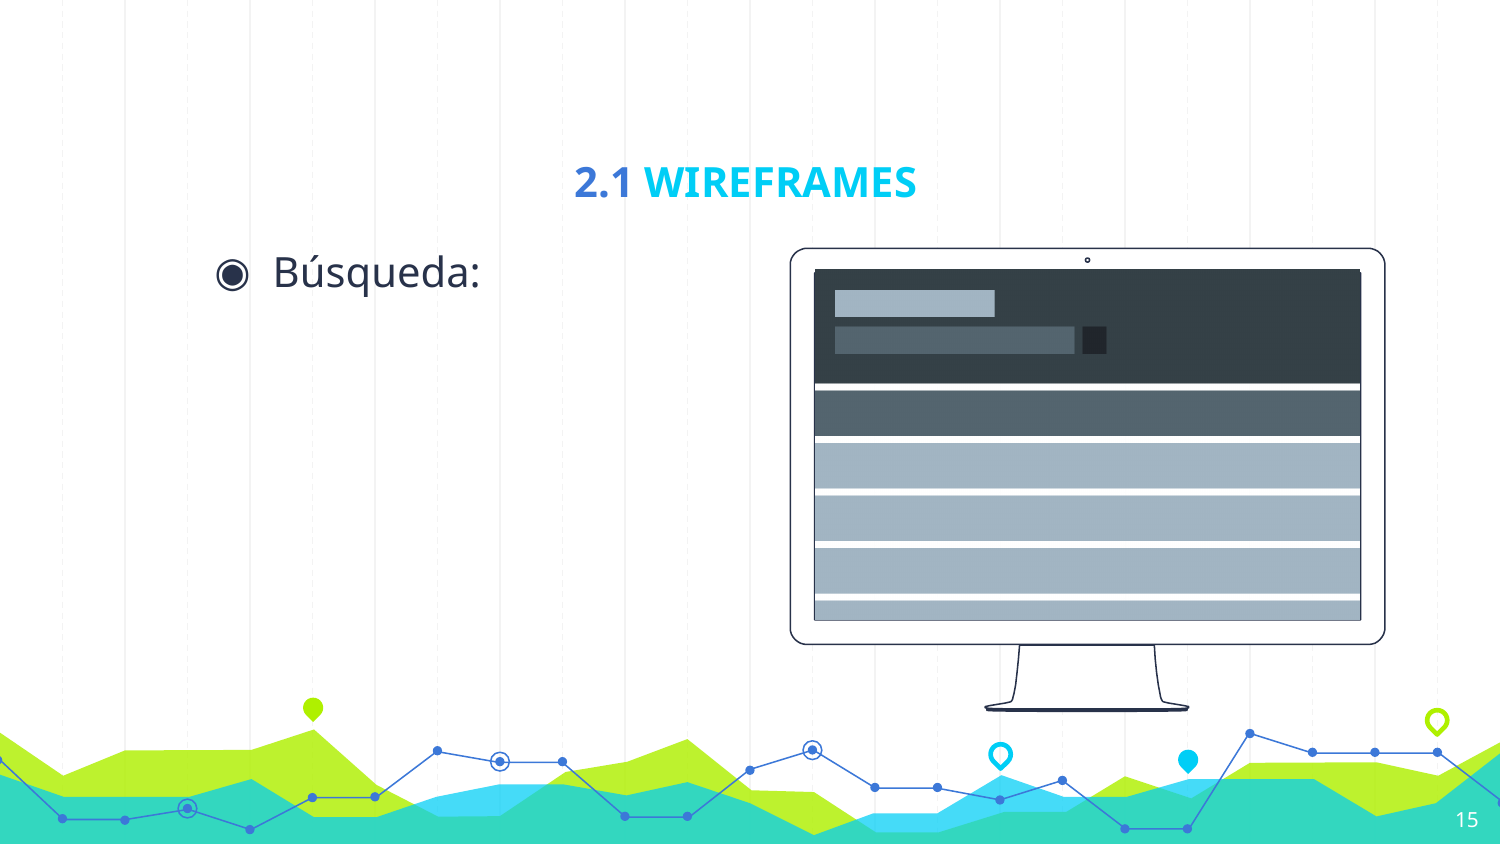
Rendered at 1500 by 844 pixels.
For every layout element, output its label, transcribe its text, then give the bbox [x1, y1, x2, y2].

title 2.1 WIREFRAMES [171, 103, 1320, 222]
list Búsqueda: [182, 230, 750, 334]
slide_number 15 [1403, 791, 1494, 844]
text_box [790, 248, 1385, 712]
picture [815, 269, 1360, 620]
